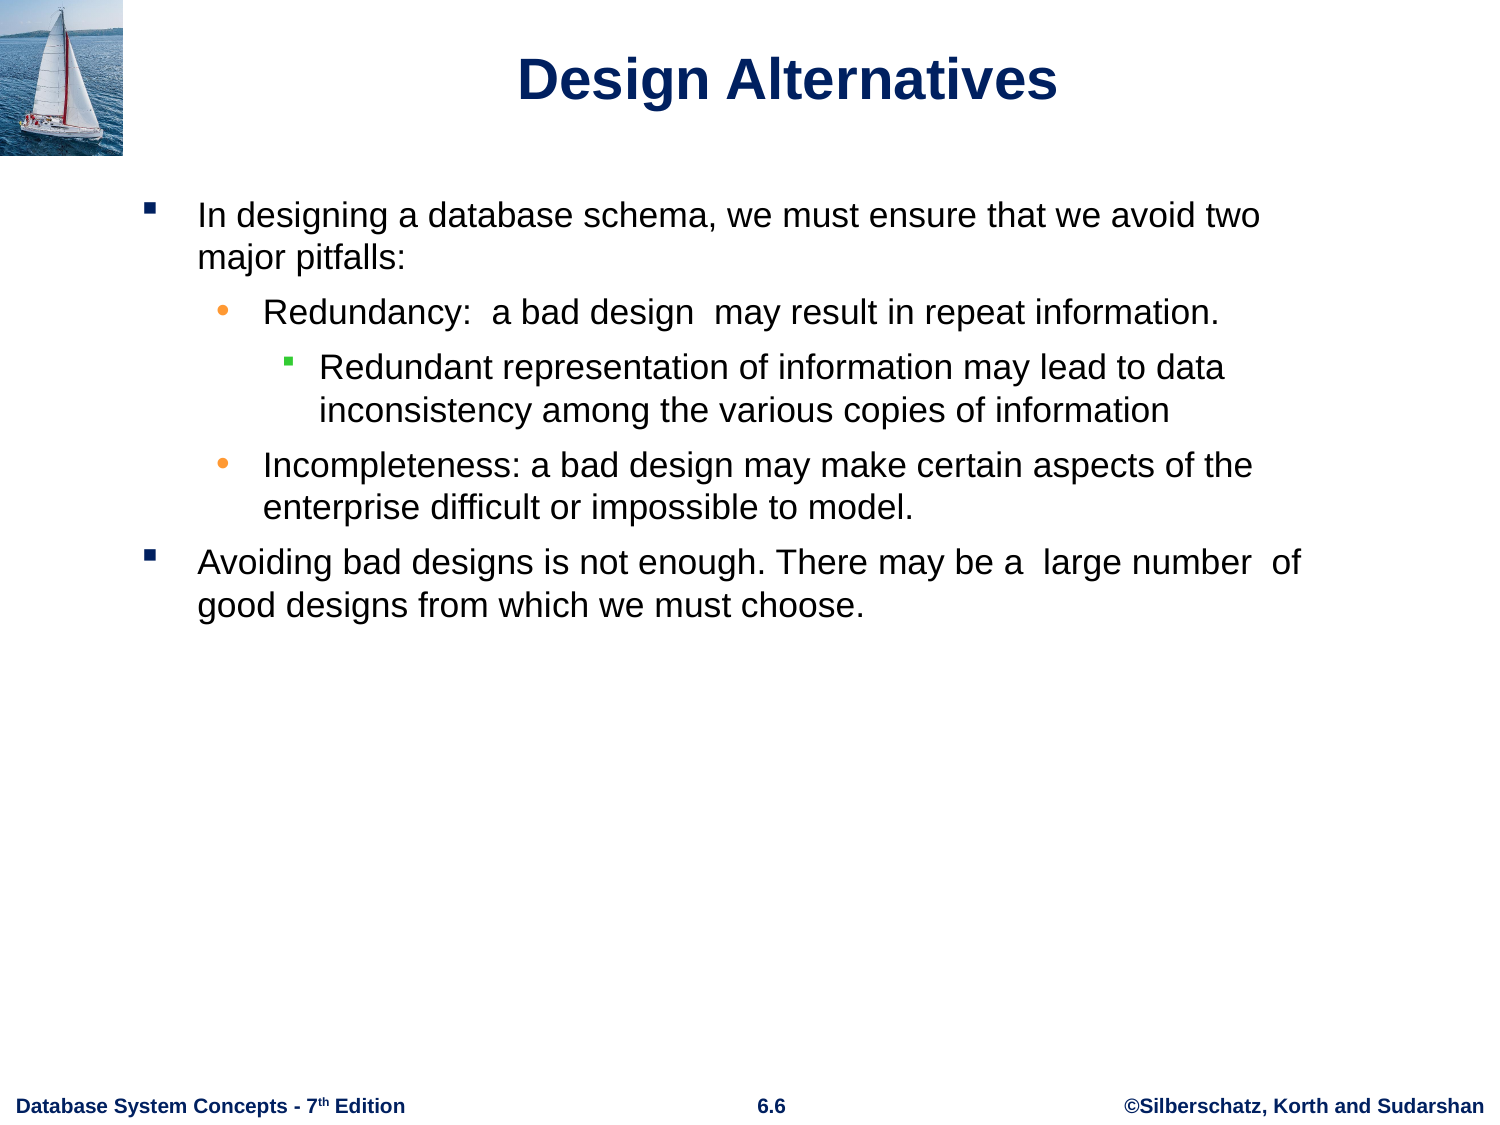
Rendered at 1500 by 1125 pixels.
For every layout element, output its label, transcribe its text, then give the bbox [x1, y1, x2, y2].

picture [0, 0, 123, 156]
title Design Alternatives [125, 18, 1452, 120]
list In designing a database schema, we must ensure that we avoid two major pitfalls: Redundancy: a bad design may result in repeat information. Redundant representation of information may lead to data inconsistency among the various copies of information Incompleteness: a bad design may make certain aspects of the enterprise difficult or impossible to model. Avoiding bad designs is not enough. There may be a large number of good designs from which we must choose. [126, 184, 1375, 914]
